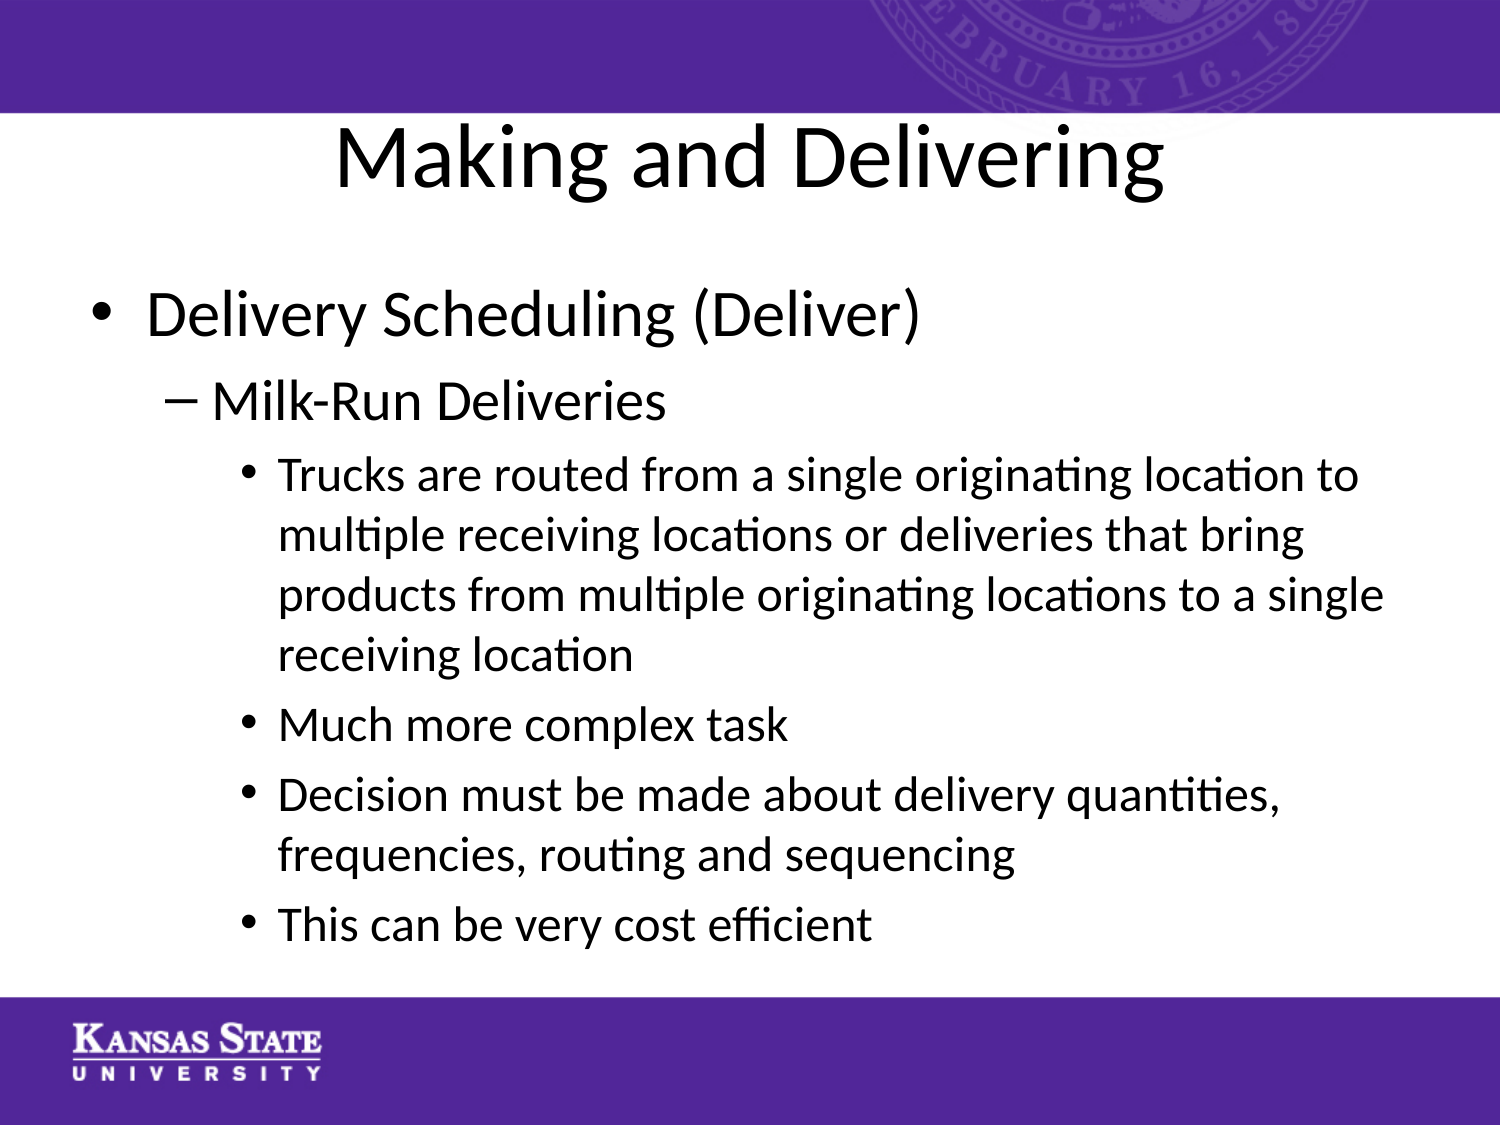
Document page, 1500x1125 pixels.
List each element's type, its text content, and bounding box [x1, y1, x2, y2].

list Delivery Scheduling (Deliver) Milk-Run Deliveries Trucks are routed from a single originating location to multiple receiving locations or deliveries that bring products from multiple originating locations to a single receiving location Much more complex task Decision must be made about delivery quantities, frequencies, routing and sequencing This can be very cost efficient [75, 262, 1425, 1005]
picture [0, 0, 1500, 1125]
title Making and Delivering [75, 57, 1425, 245]
